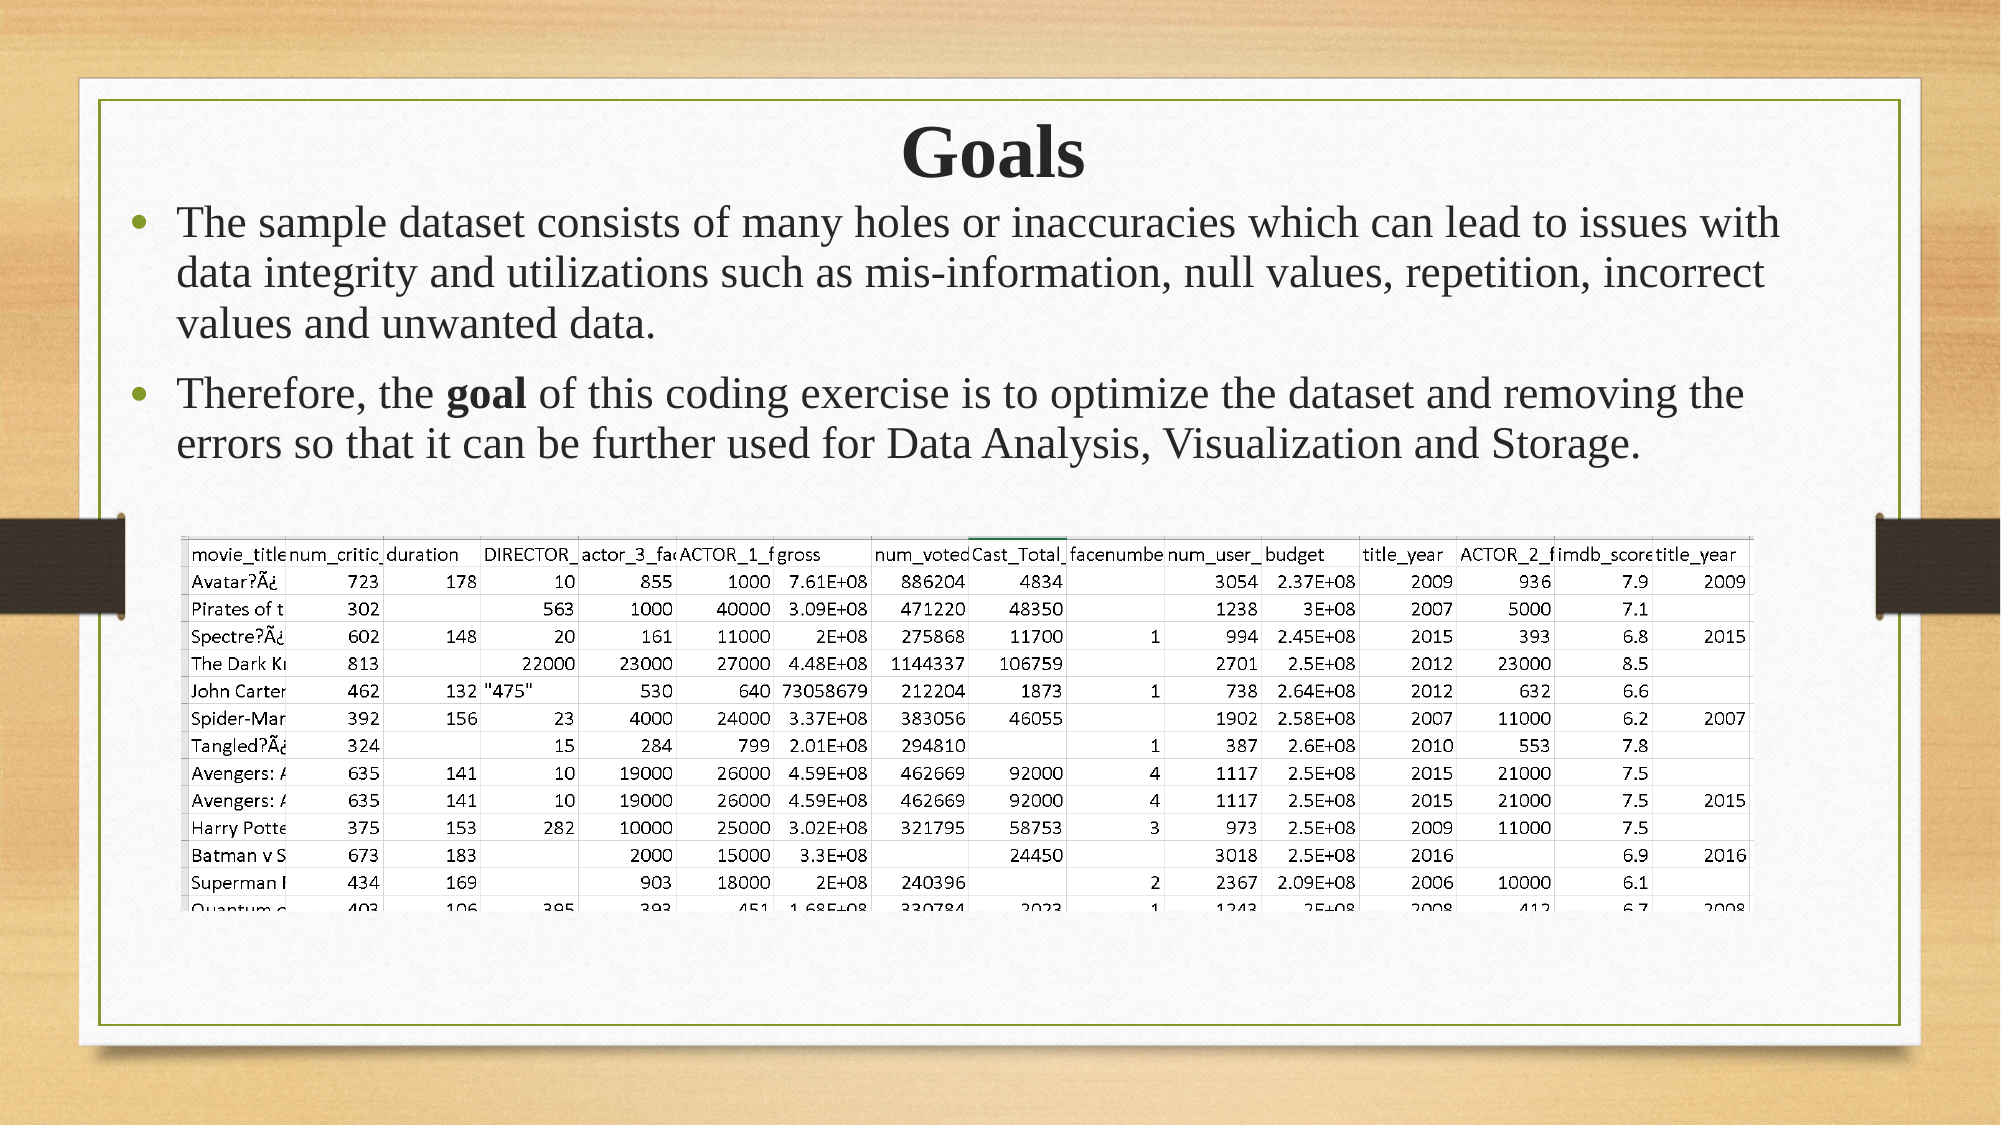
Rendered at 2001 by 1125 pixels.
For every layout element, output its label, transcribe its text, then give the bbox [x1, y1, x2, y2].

text_box The sample dataset consists of many holes or inaccuracies which can lead to issues with data integrity and utilizations such as mis-information, null values, repetition, incorrect values and unwanted data. Therefore, the goal of this coding exercise is to optimize the dataset and removing the errors so that it can be further used for Data Analysis, Visualization and Storage. [115, 189, 1859, 480]
picture [0, 0, 2001, 1125]
text_box Goals [211, 102, 1776, 189]
